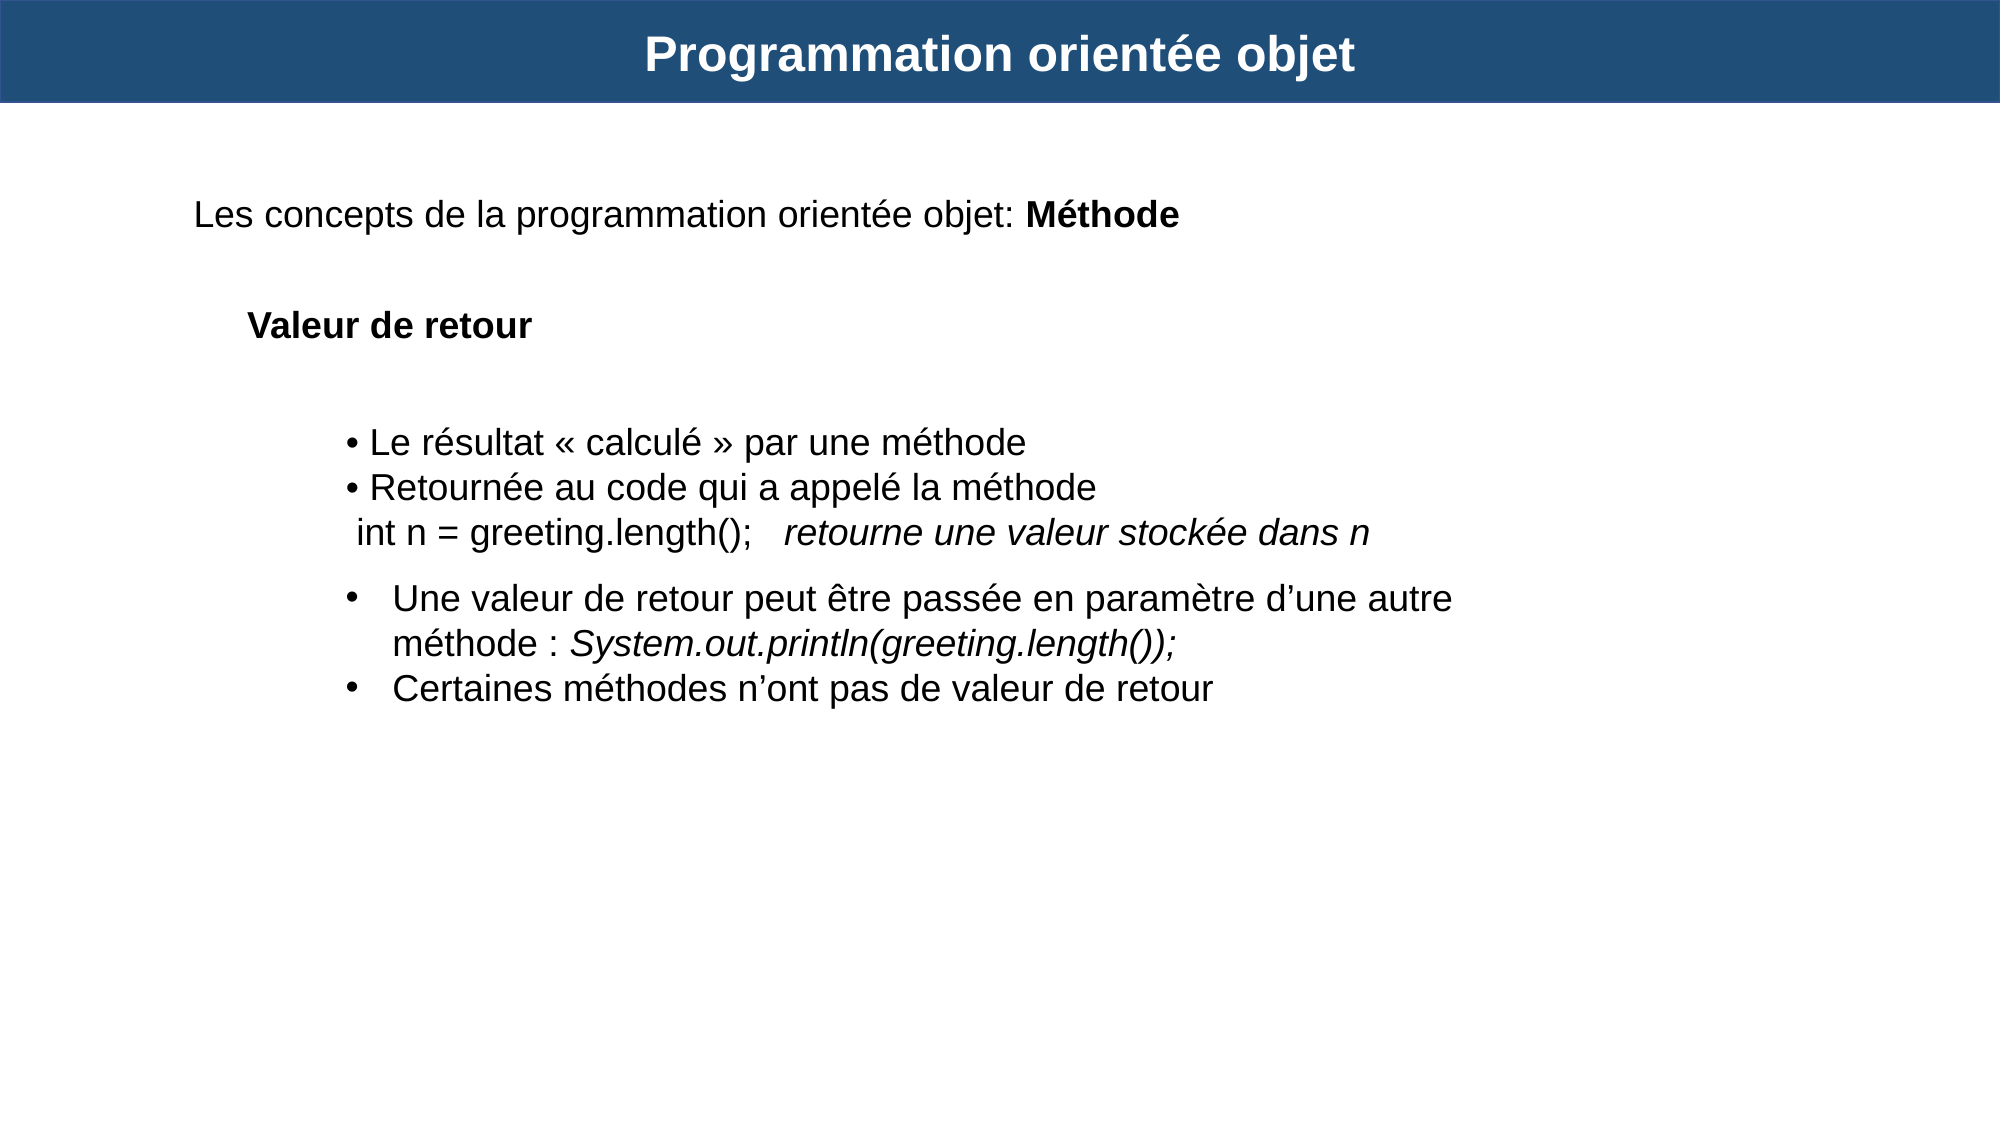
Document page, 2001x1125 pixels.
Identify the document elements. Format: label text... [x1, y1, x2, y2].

text_box Les concepts de la programmation orientée objet: Méthode [178, 182, 1287, 243]
text_box Valeur de retour [232, 293, 1234, 354]
text_box • Le résultat « calculé » par une méthode • Retournée au code qui a appelé la méthode int n = greeting.length(); retourne une valeur stockée dans n [331, 410, 1440, 561]
text_box Une valeur de retour peut être passée en paramètre d’une autre méthode : System.out.println(greeting.length()); Certaines méthodes n’ont pas de valeur de retour [330, 566, 1609, 716]
text_box Programmation orientée objet [0, 0, 2000, 103]
